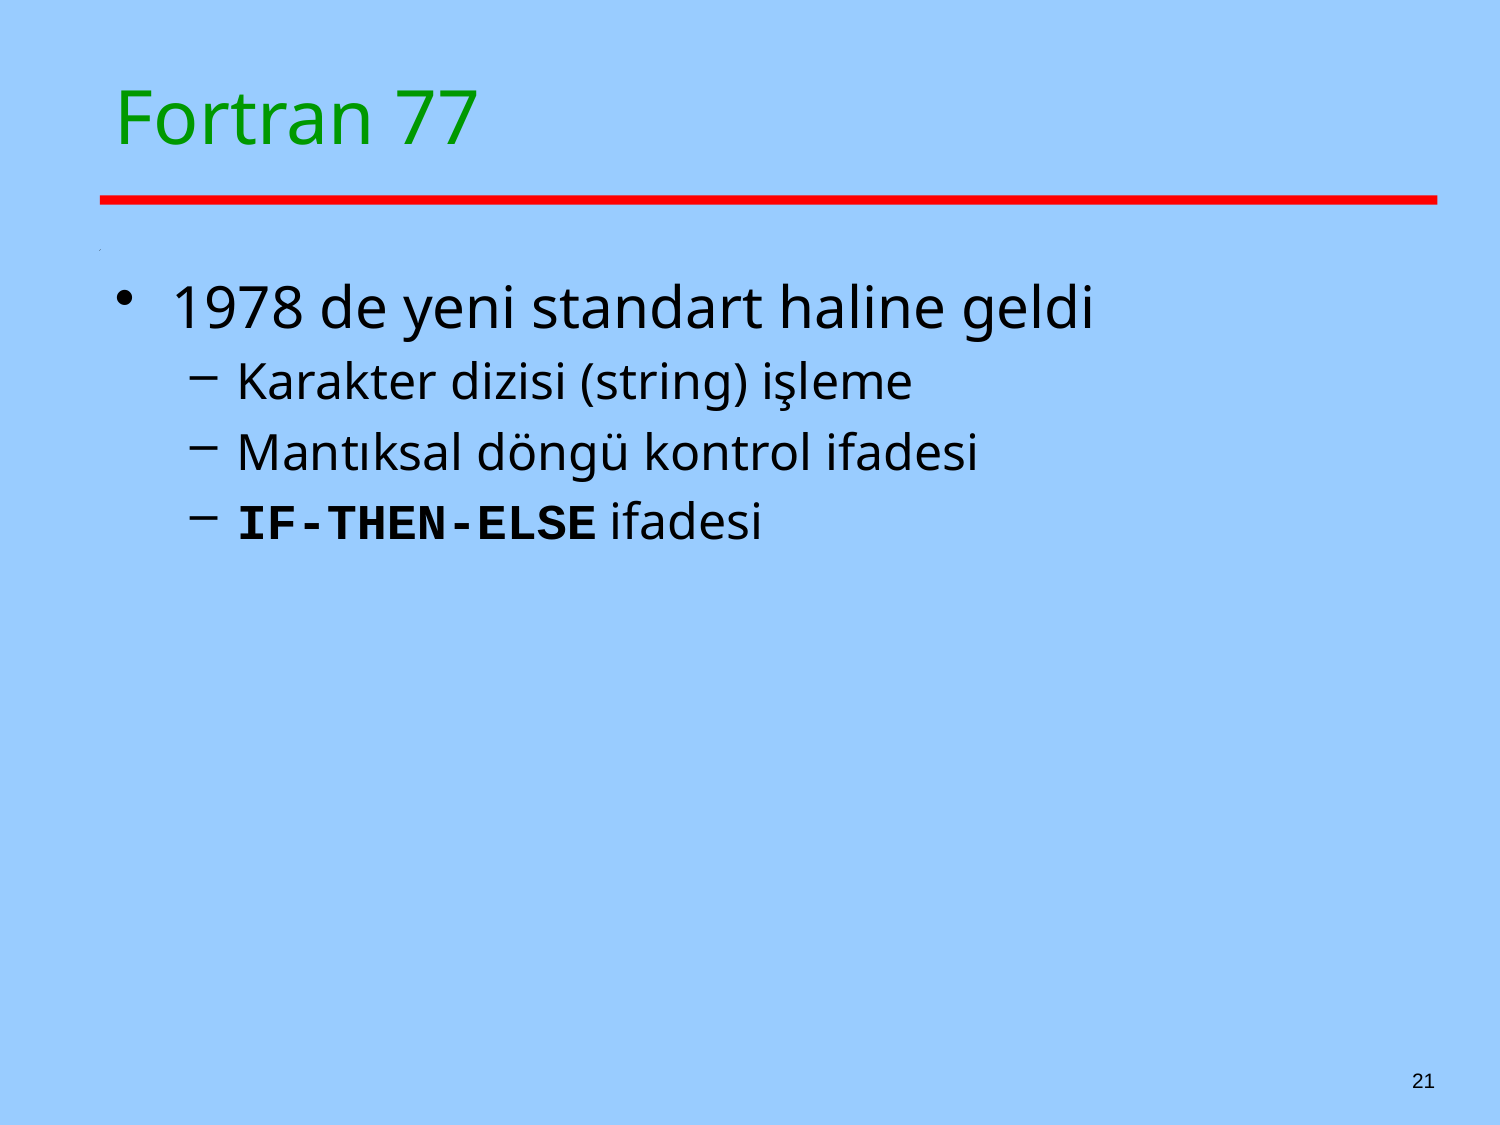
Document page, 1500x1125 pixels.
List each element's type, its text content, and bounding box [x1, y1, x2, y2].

title Fortran 77 [99, 62, 1438, 251]
list 1978 de yeni standart haline geldi Karakter dizisi (string) işleme Mantıksal döngü kontrol ifadesi IF-THEN-ELSE ifadesi [99, 262, 1438, 1013]
slide_number 21 [1137, 1024, 1451, 1101]
